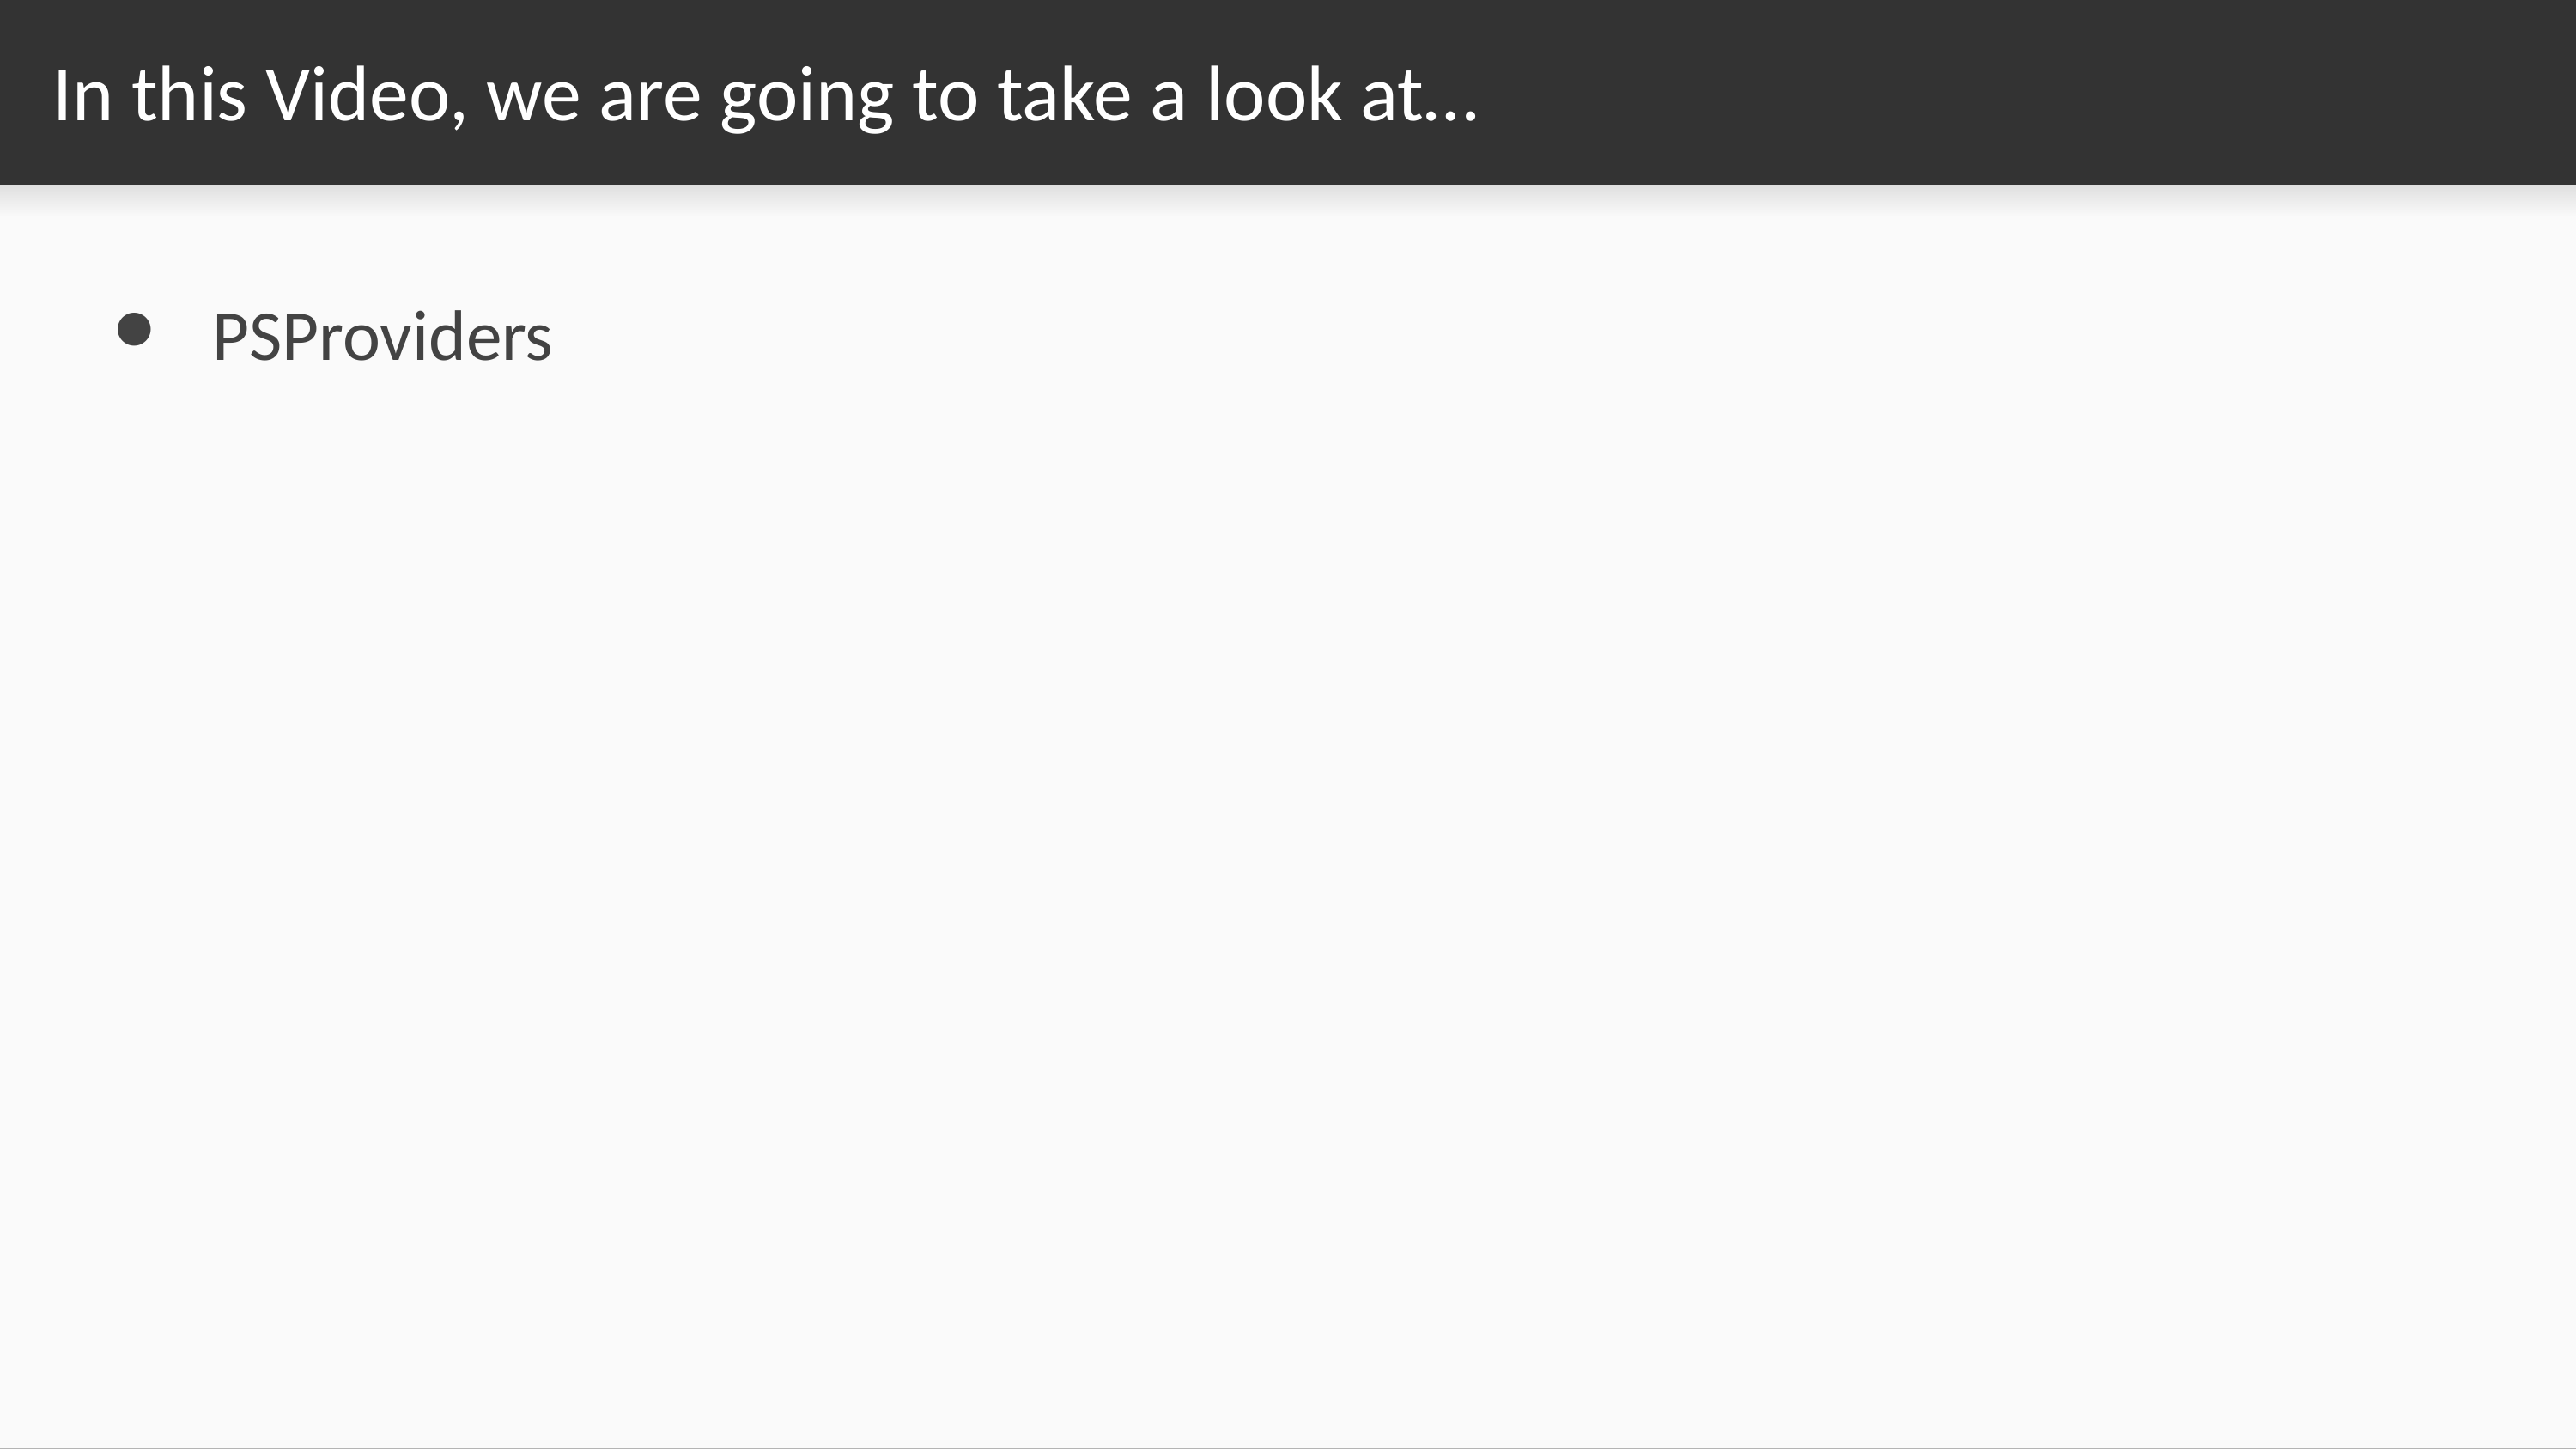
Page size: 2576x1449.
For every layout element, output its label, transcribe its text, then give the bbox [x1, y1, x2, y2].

list PSProviders [58, 250, 2515, 1384]
title In this Video, we are going to take a look at… [27, 4, 2515, 174]
